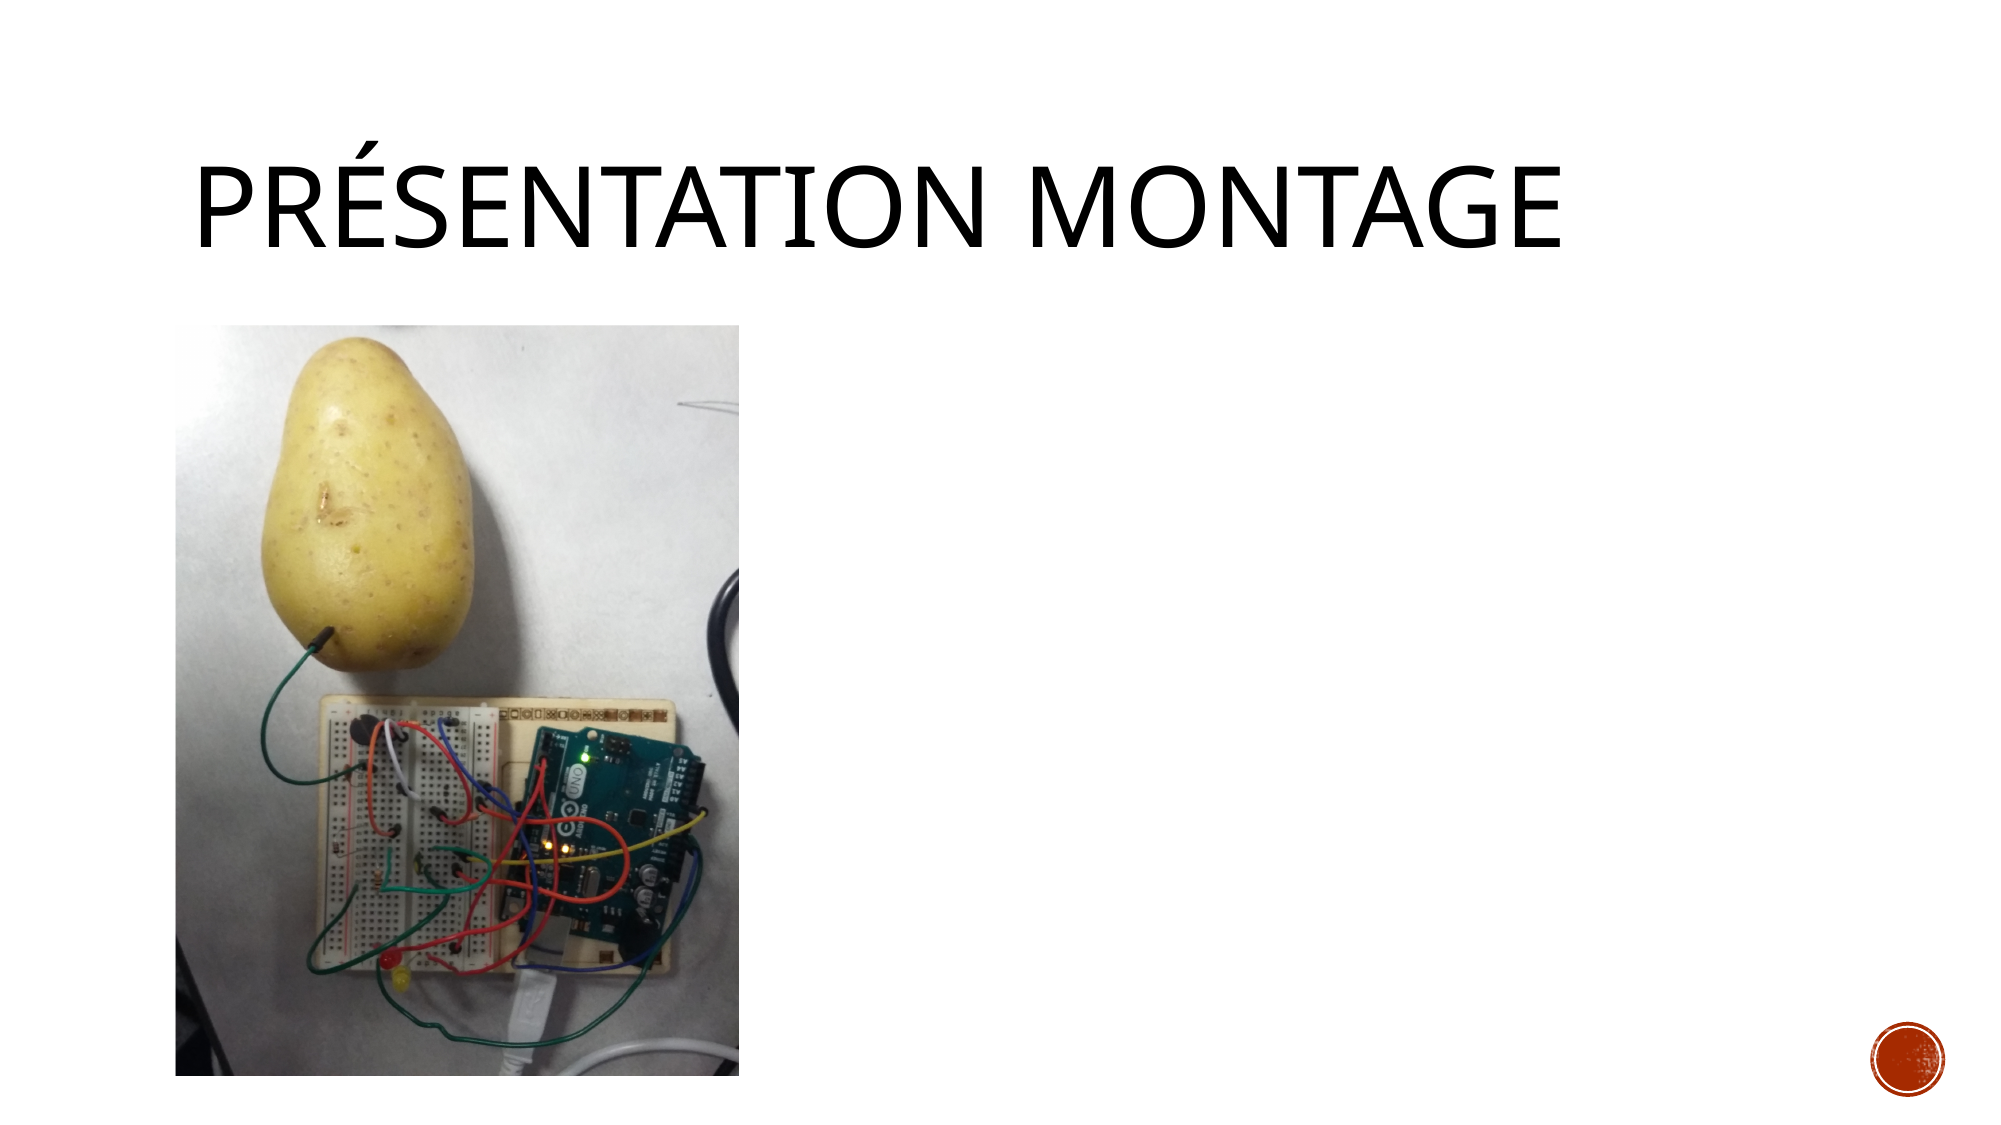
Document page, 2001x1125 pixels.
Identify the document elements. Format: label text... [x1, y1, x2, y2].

picture [176, 326, 739, 419]
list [85, 422, 831, 980]
title Présentation Montage [175, 79, 1826, 344]
picture [176, 983, 739, 1075]
